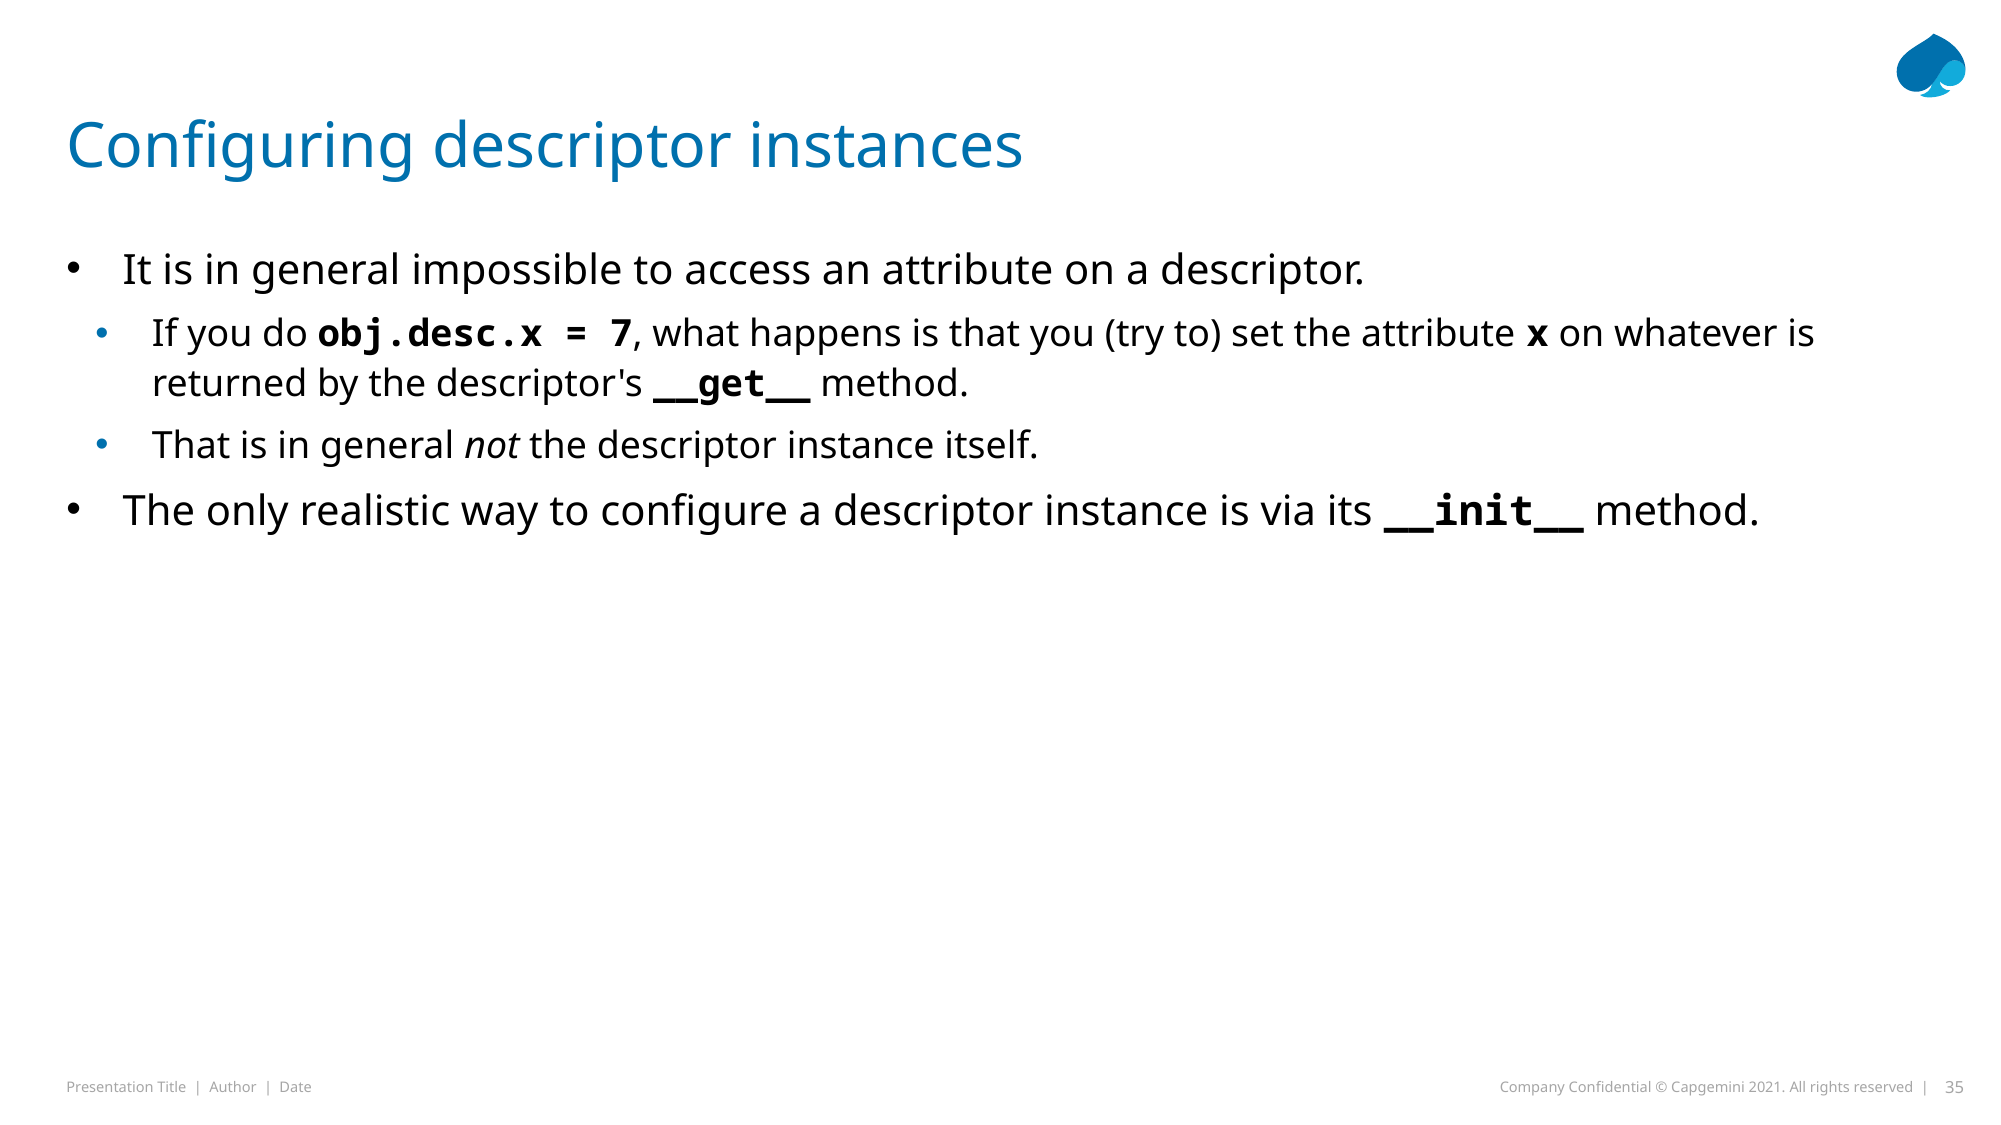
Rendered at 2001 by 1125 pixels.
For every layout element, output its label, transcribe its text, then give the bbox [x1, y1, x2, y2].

list It is in general impossible to access an attribute on a descriptor. If you do obj.desc.x = 7, what happens is that you (try to) set the attribute x on whatever is returned by the descriptor's __get__ method. That is in general not the descriptor instance itself. The only realistic way to configure a descriptor instance is via its __init__ method. [66, 237, 1933, 1062]
title Configuring descriptor instances [66, 63, 1863, 182]
